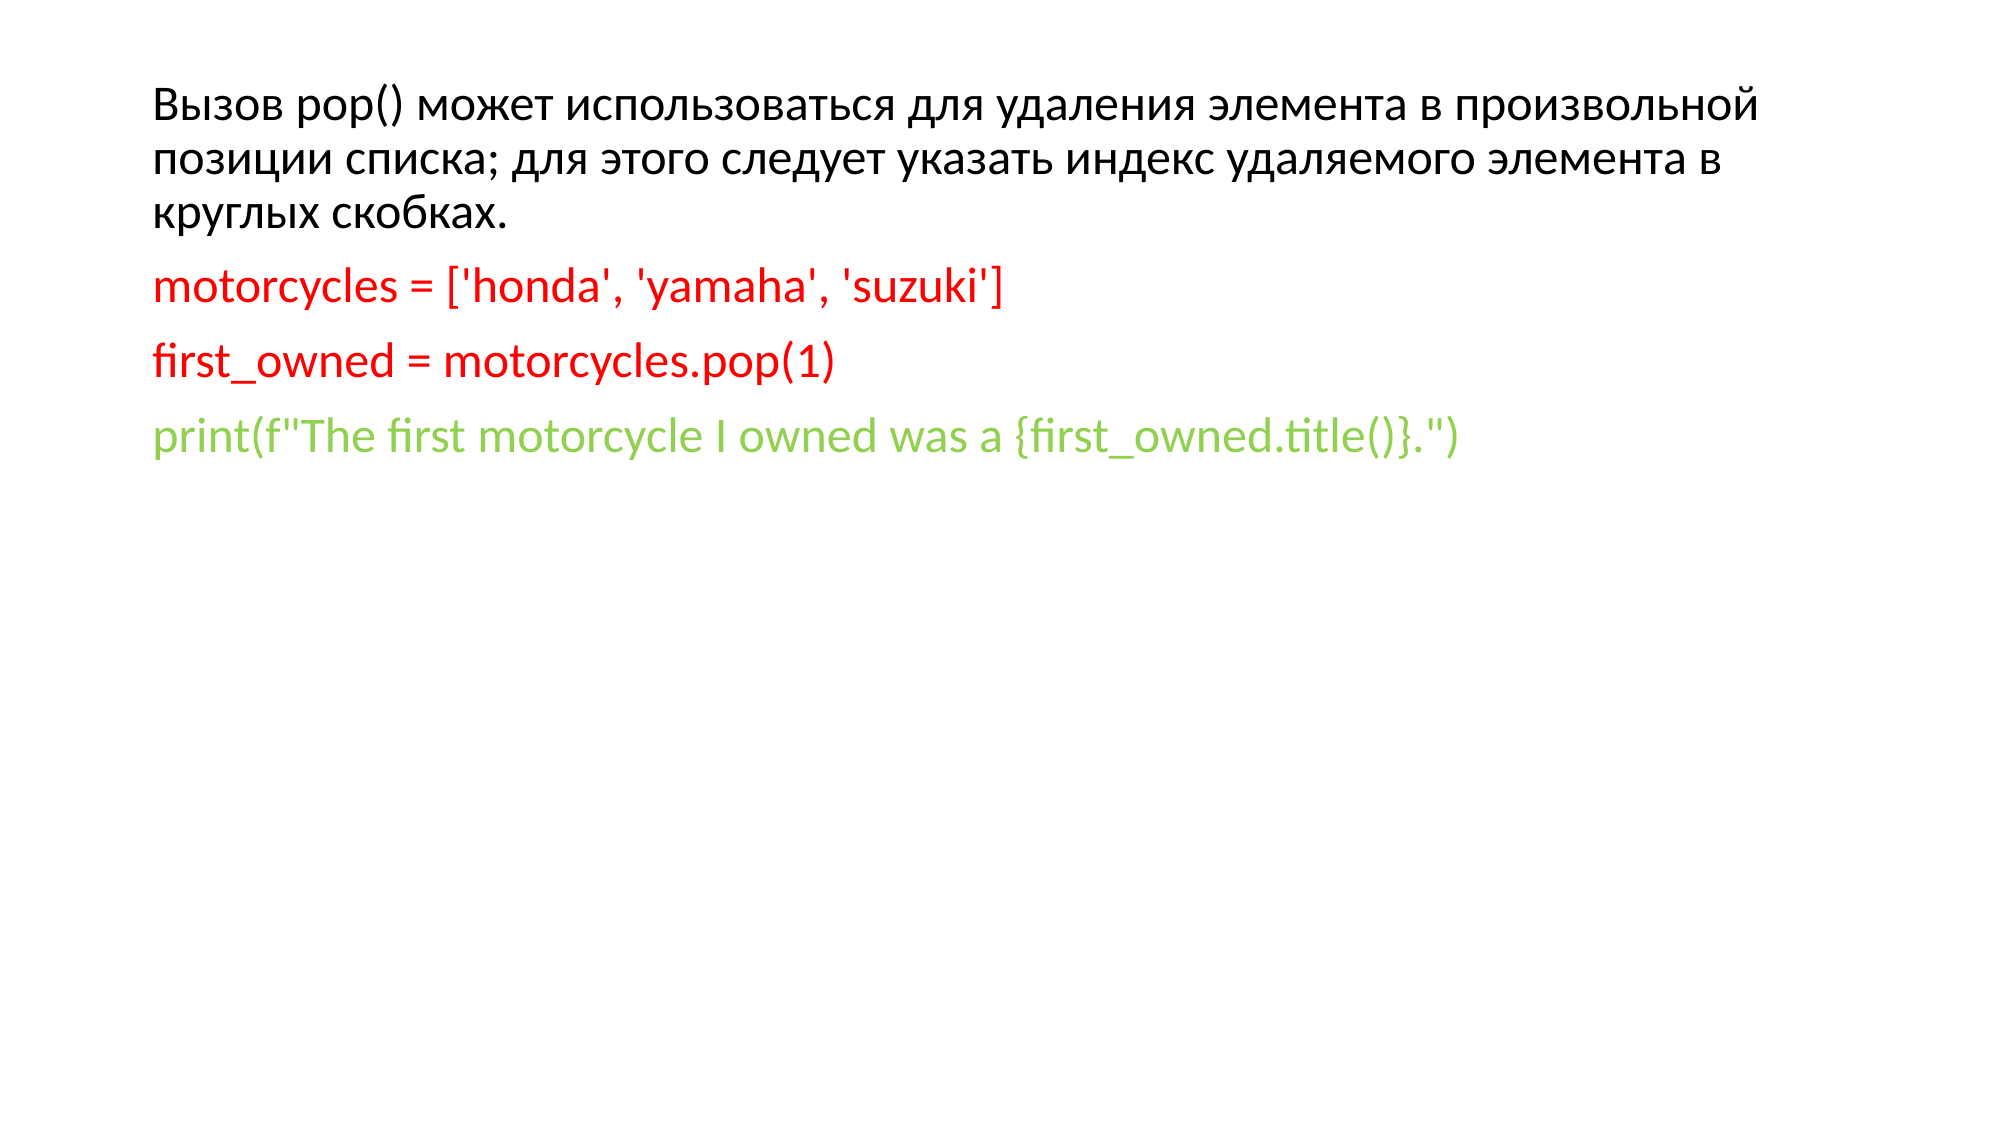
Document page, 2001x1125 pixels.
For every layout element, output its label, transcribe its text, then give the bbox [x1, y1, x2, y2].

list Вызов pop() может использоваться для удаления элемента в произвольной позиции списка; для этого следует указать индекс удаляемого элемента в круглых скобках. motorcycles = ['honda', 'yamaha', 'suzuki'] first_owned = motorcycles.pop(1) print(f"The first motorcycle I owned was a {first_owned.title()}.") [137, 69, 1863, 1014]
